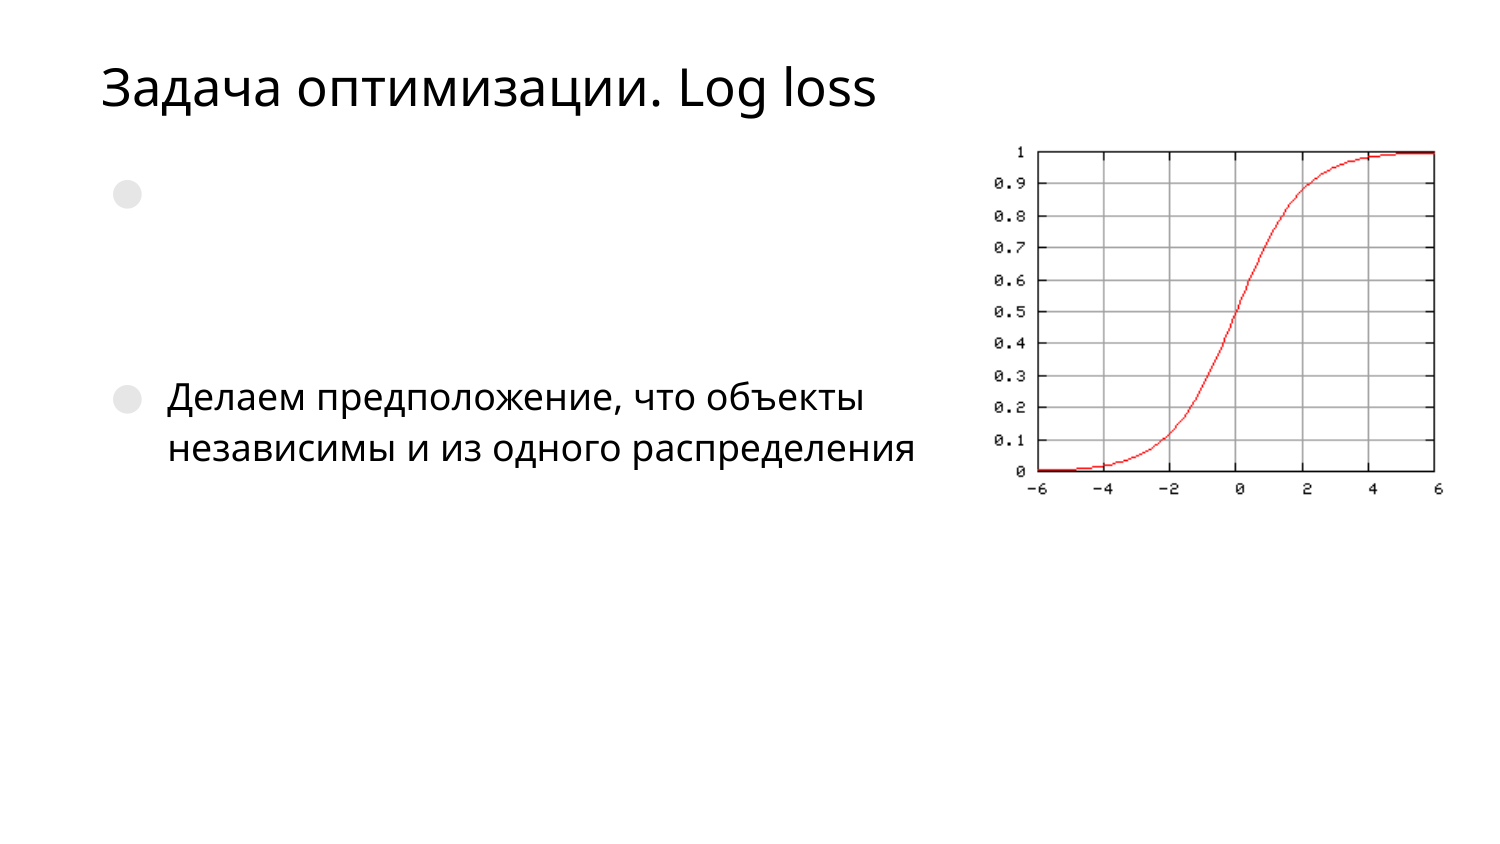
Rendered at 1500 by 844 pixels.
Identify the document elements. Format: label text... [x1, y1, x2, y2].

picture [964, 131, 1465, 507]
text_box Задача оптимизации. Log loss [86, 46, 911, 132]
